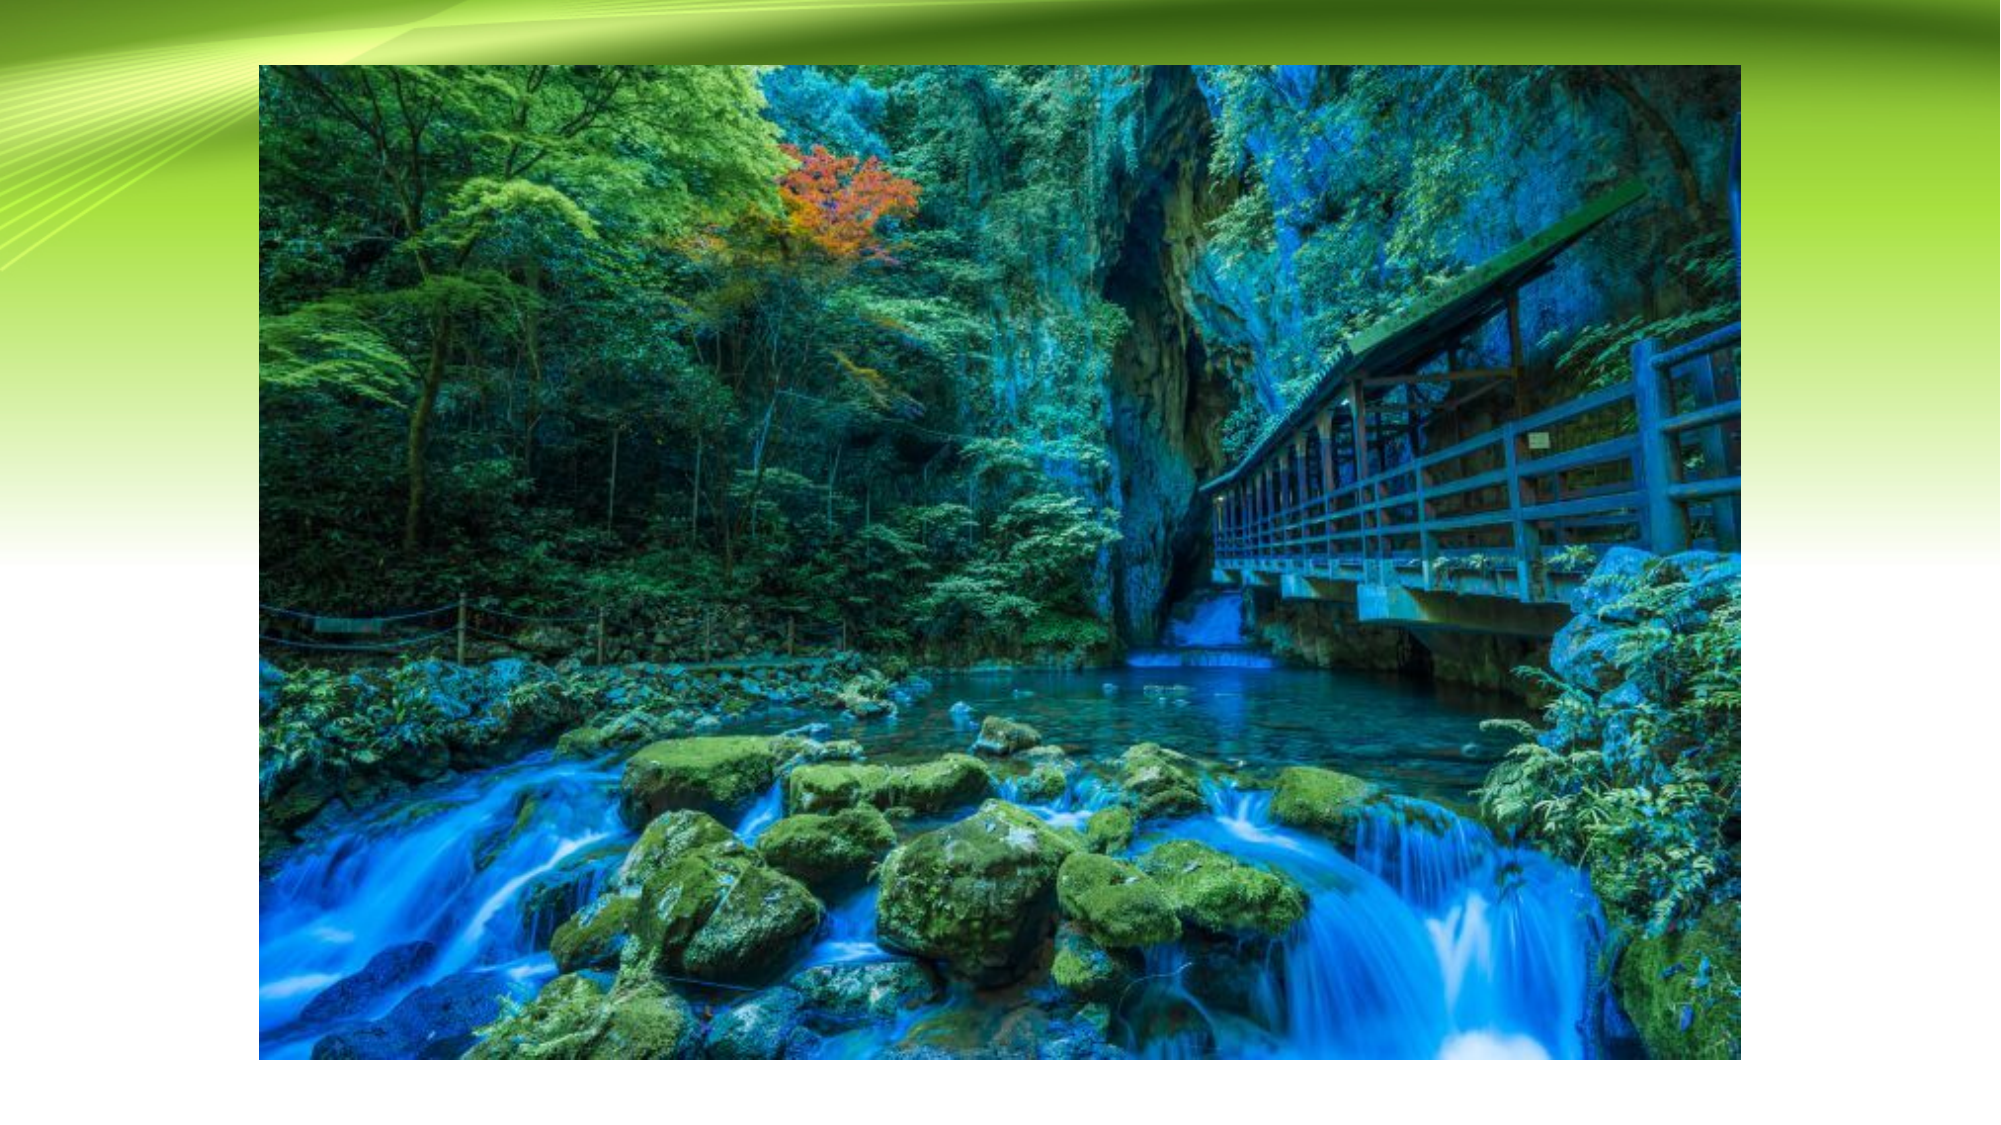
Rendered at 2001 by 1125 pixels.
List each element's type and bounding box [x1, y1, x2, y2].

list [259, 65, 1741, 1060]
picture [0, 0, 2000, 1125]
